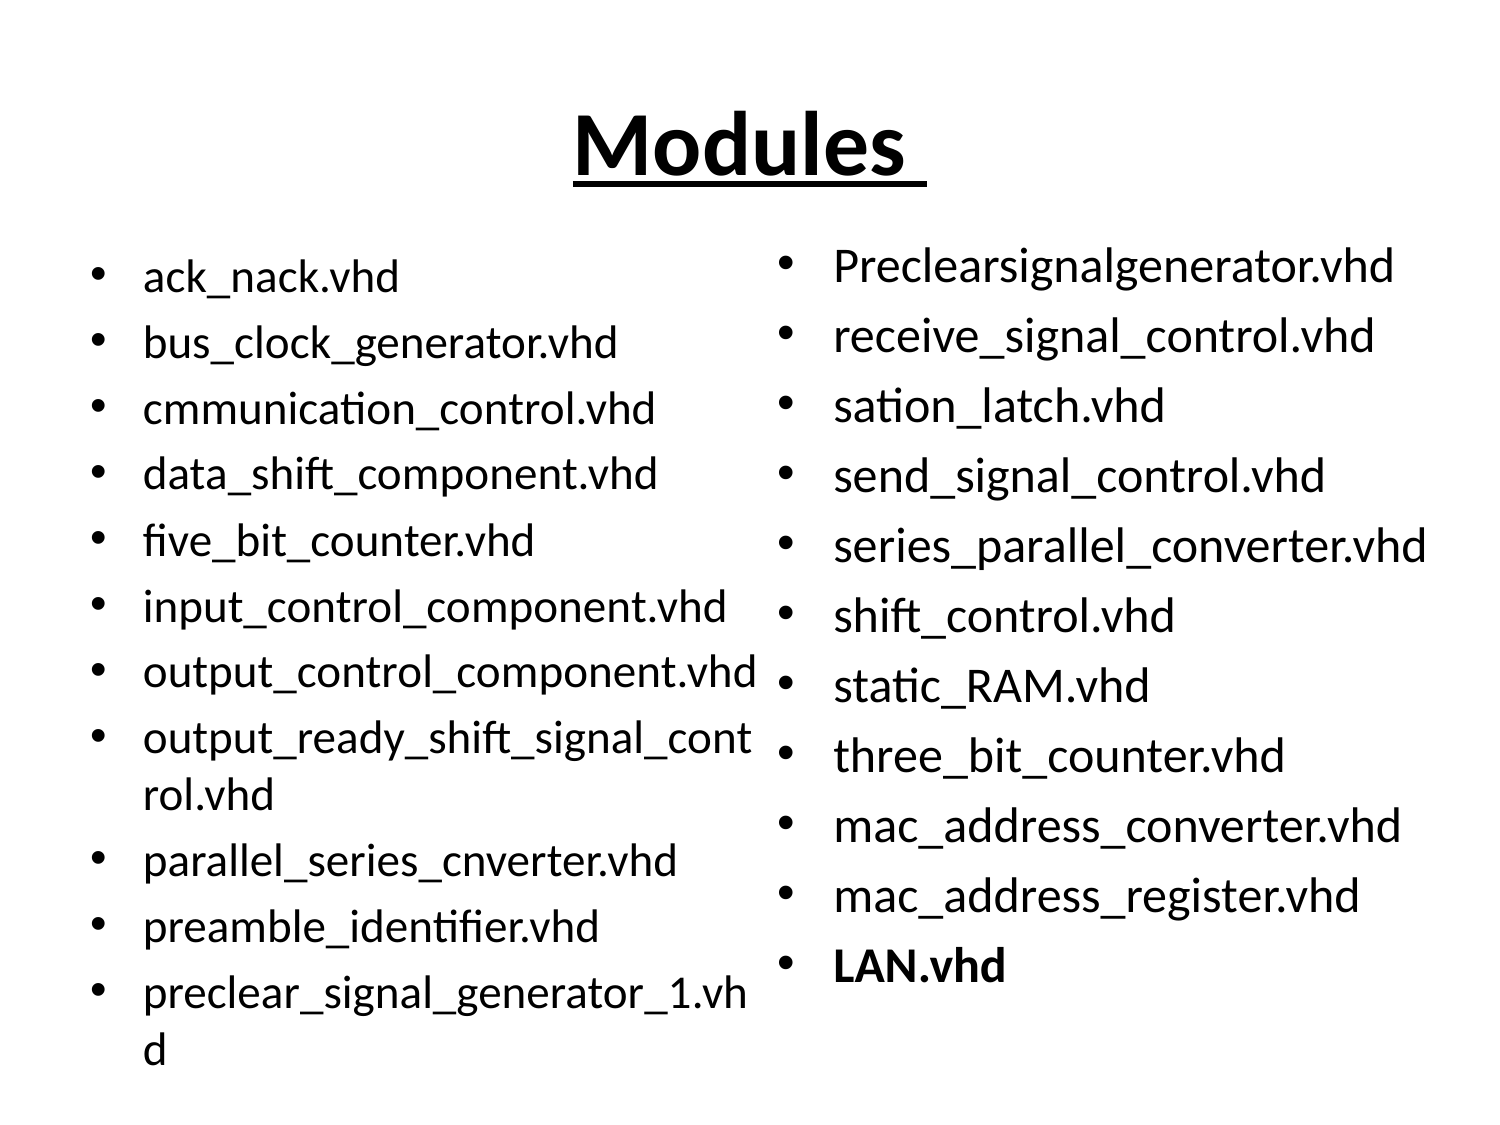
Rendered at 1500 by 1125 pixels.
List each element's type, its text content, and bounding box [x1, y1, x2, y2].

list ack_nack.vhd bus_clock_generator.vhd cmmunication_control.vhd data_shift_component.vhd five_bit_counter.vhd input_control_component.vhd output_control_component.vhd output_ready_shift_signal_control.vhd parallel_series_cnverter.vhd preamble_identifier.vhd preclear_signal_generator_1.vhd [75, 237, 775, 1100]
title Modules [75, 45, 1425, 233]
list Preclearsignalgenerator.vhd receive_signal_control.vhd sation_latch.vhd send_signal_control.vhd series_parallel_converter.vhd shift_control.vhd static_RAM.vhd three_bit_counter.vhd mac_address_converter.vhd mac_address_register.vhd LAN.vhd [761, 224, 1500, 1088]
